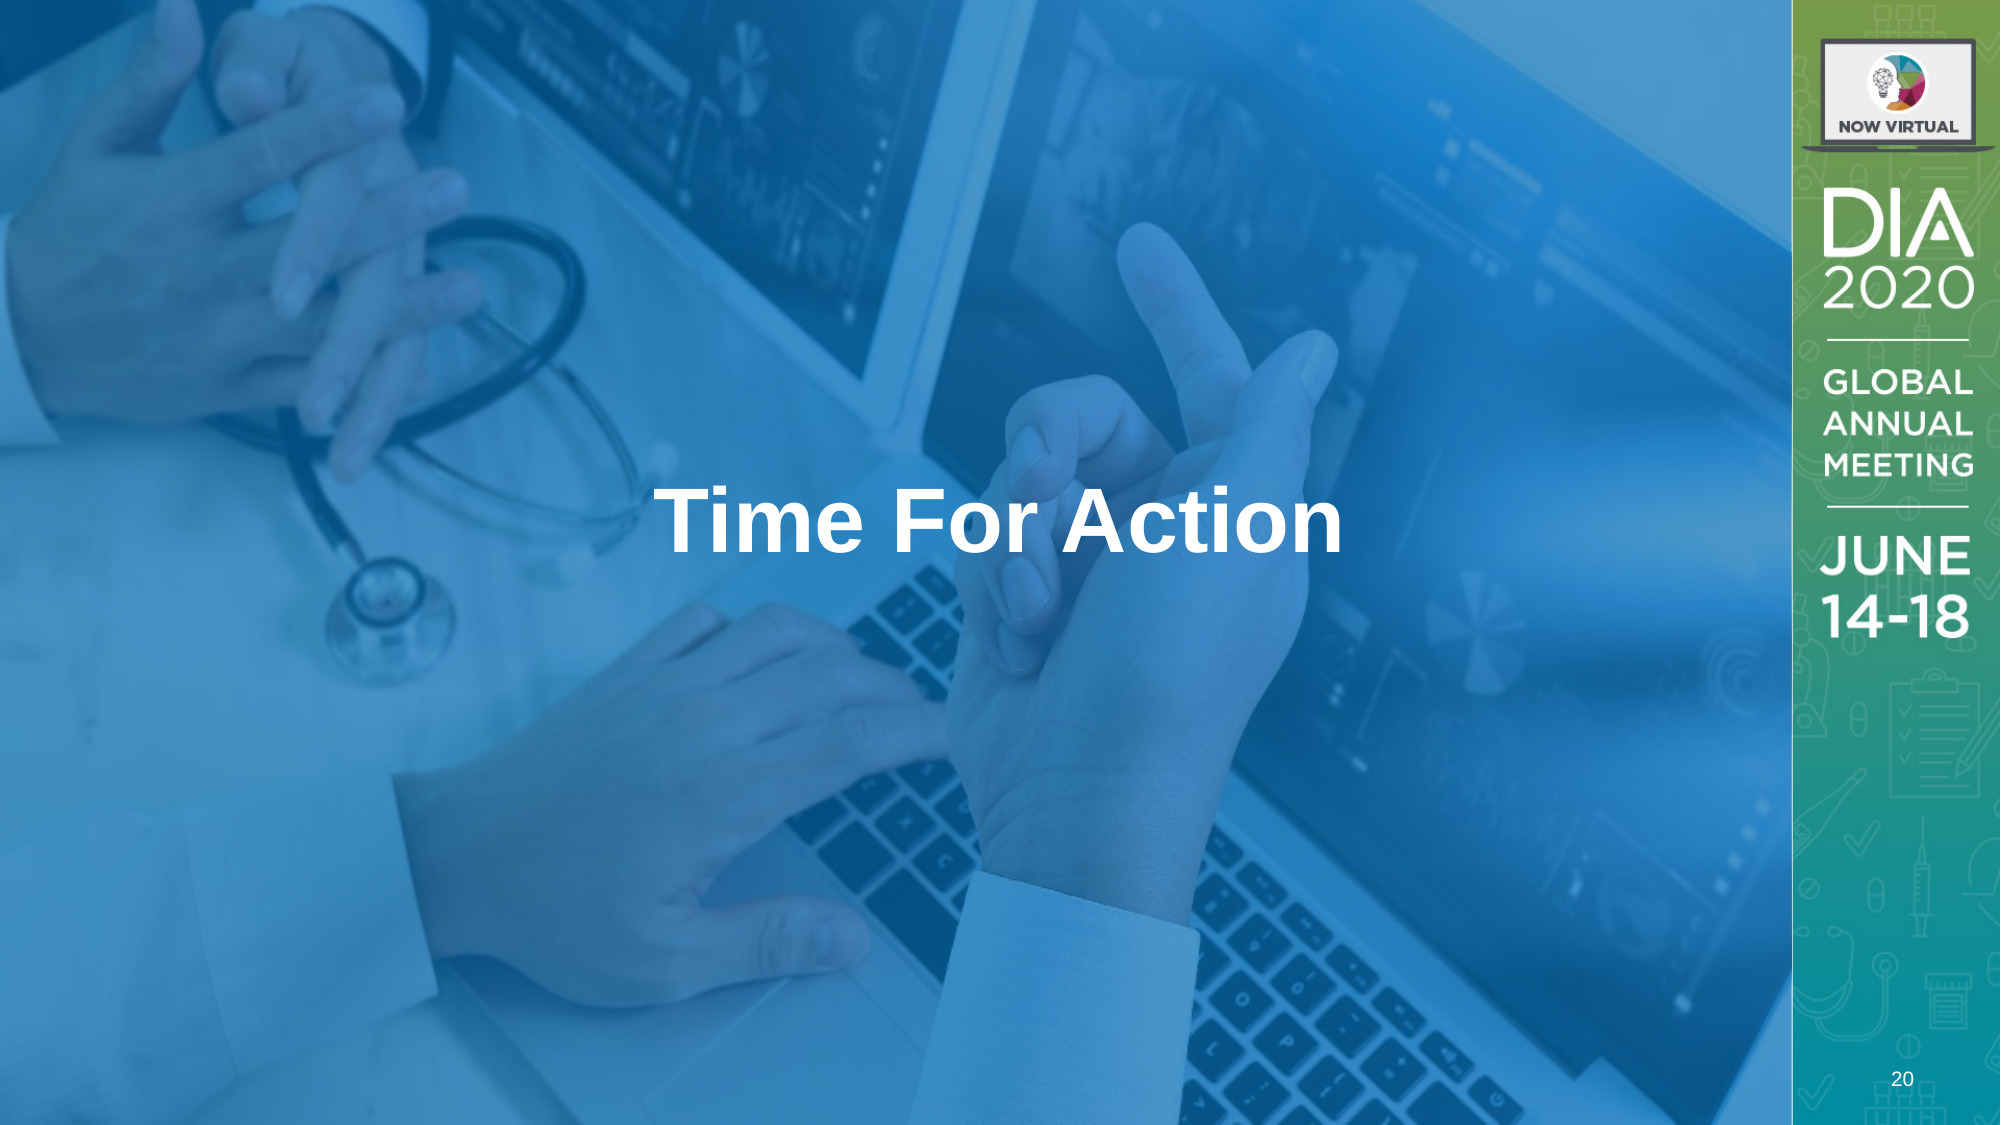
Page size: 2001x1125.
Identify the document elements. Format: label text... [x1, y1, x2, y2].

text_box Time For Action [1797, 444, 1910, 723]
picture [0, 0, 2000, 1125]
